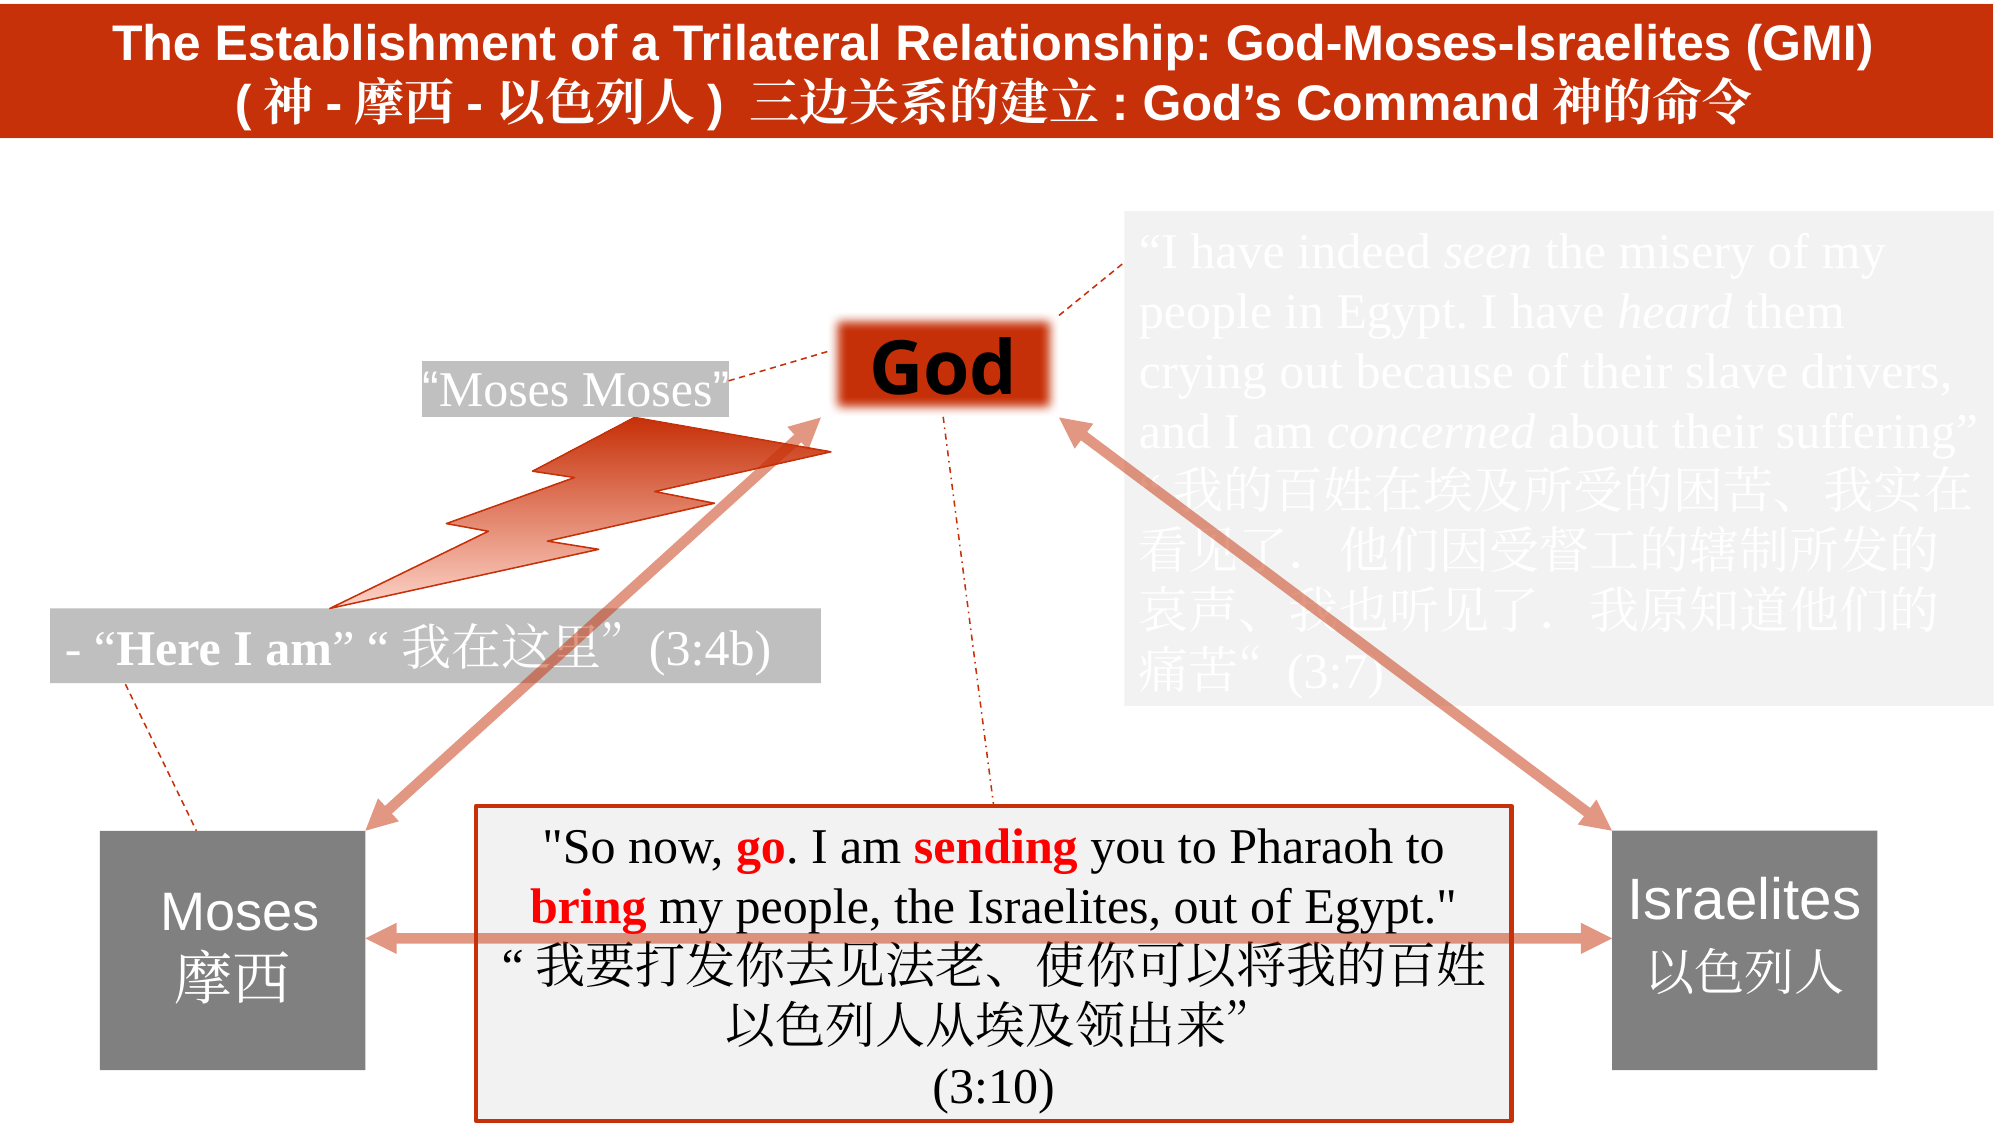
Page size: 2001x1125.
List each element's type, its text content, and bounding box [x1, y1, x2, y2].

text_box - “Moses Moses” [329, 591, 365, 609]
text_box - “Here I am” “我在这里” (3:4b) [50, 608, 365, 684]
text_box "So now, go. I am sending you to Pharaoh to bring my people, the Israelites, out of Egypt." “我要打发你去见法老、使你可以将我的百姓以色列人从埃及领出来” (3:10) [475, 944, 1512, 1121]
text_box The Establishment of a Trilateral Relationship: God-Moses-Israelites (GMI) (神-摩西-以色列人) 三边关系的建立: God’s Command神的命令 [0, 3, 1994, 139]
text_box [725, 351, 828, 382]
text_box "So now, go. I am sending you to Pharaoh to bring my people, the Israelites, out of Egypt." “我要打发你去见法老、使你可以将我的百姓以色列人从埃及领出来” (3:10) [475, 806, 1512, 933]
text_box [125, 684, 197, 831]
list Moses 摩西 [99, 830, 366, 1071]
text_box “I have indeed seen the misery of my people in Egypt. I have heard them crying out because of their slave drivers, and I am concerned about their suffering” “我的百姓在埃及所受的困苦、我实在看见了．他们因受督工的辖制所发的哀声、我也听见了．我原知道他们的痛苦“ (3:7) [1124, 211, 1994, 706]
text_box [365, 417, 821, 831]
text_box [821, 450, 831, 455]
text_box God [846, 330, 1042, 399]
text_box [943, 417, 994, 807]
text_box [1059, 417, 1613, 831]
text_box Israelites 以色列人 [1612, 830, 1878, 1071]
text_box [1059, 262, 1125, 316]
